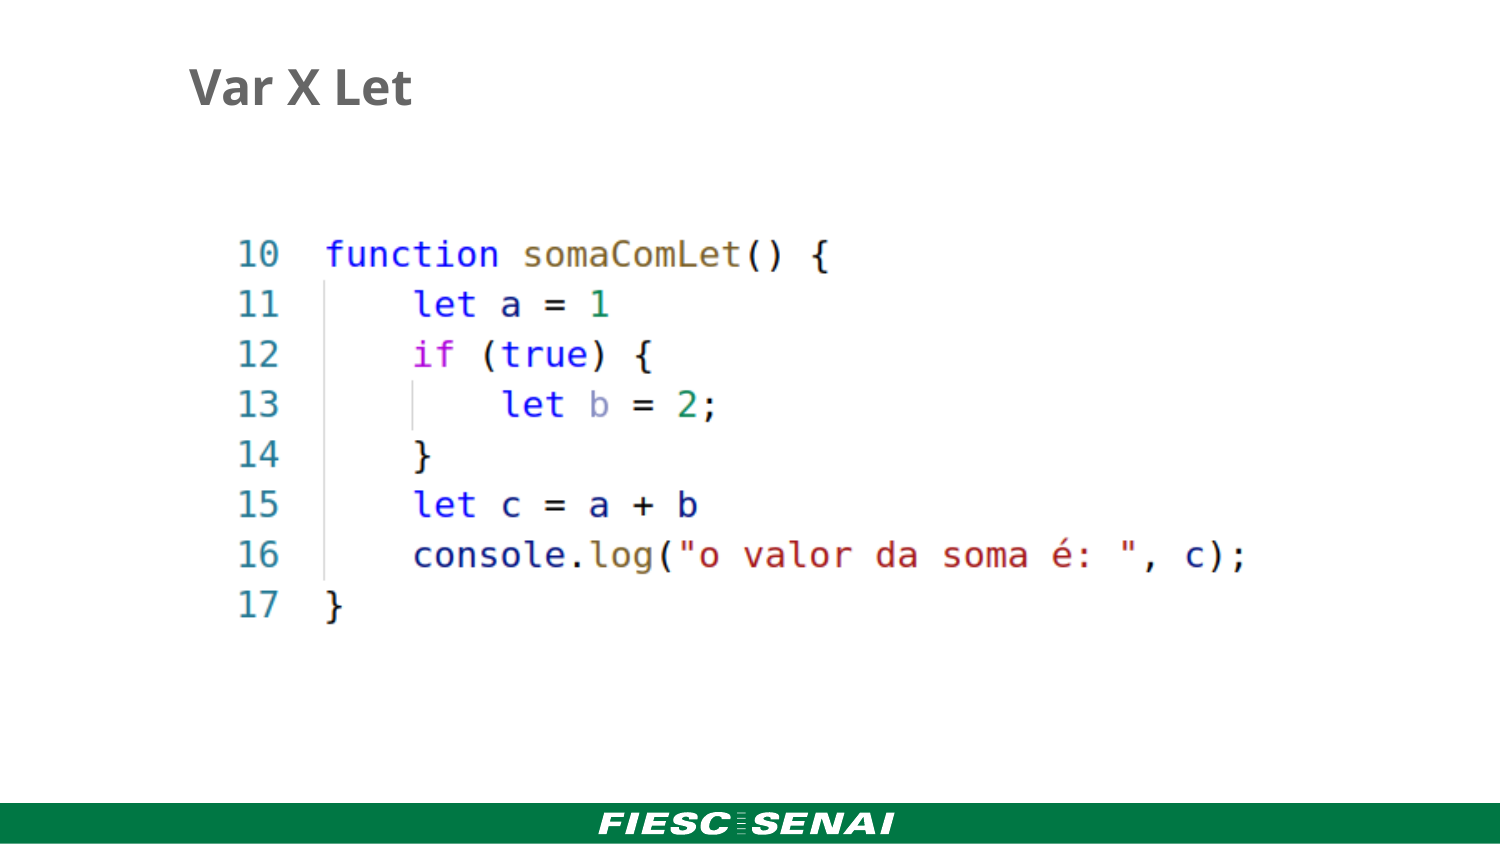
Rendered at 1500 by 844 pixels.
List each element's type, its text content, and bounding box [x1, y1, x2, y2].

text_box Var X Let [174, 40, 1281, 131]
picture [227, 237, 1273, 631]
